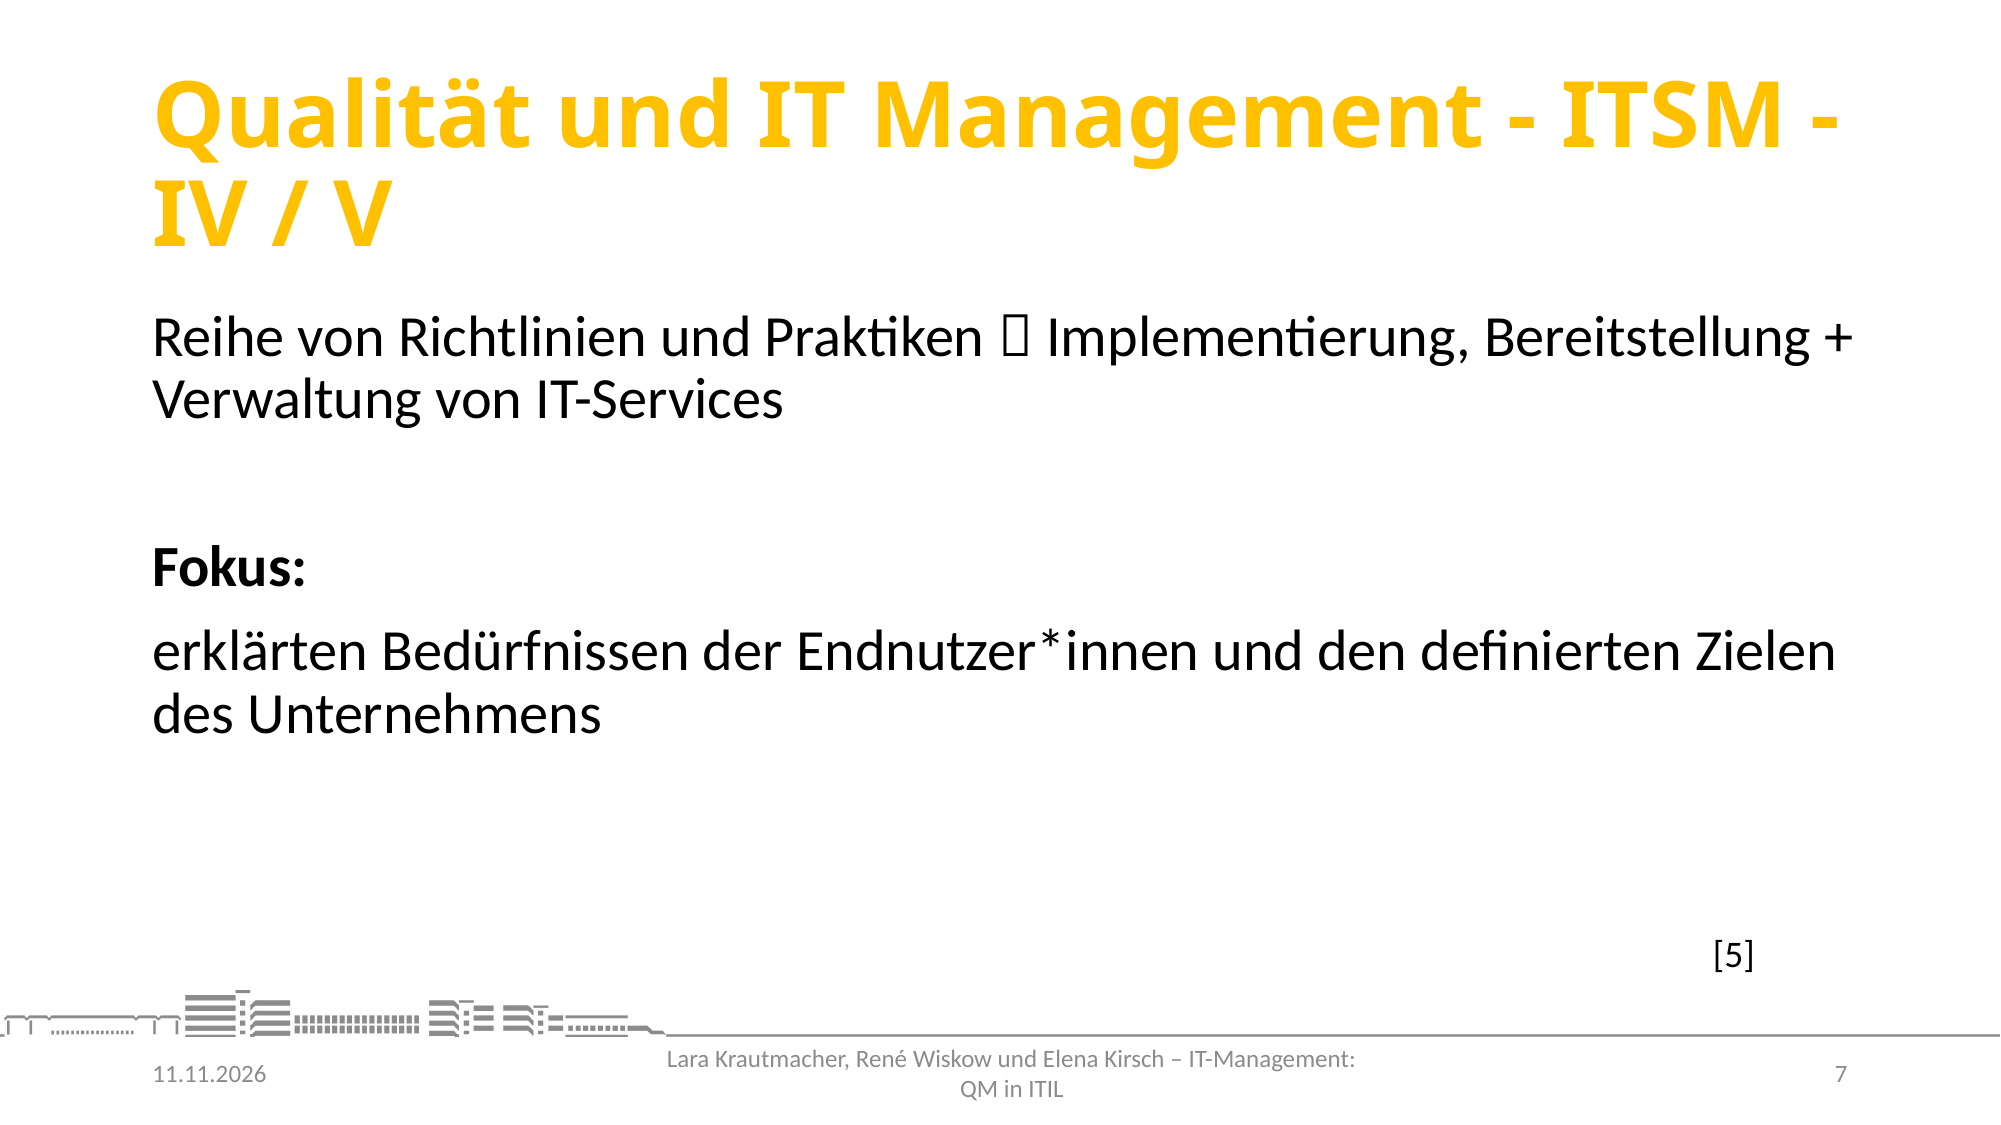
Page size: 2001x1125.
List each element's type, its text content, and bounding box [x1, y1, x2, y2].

title Qualität und IT Management - ITSM - IV / V [137, 58, 1910, 277]
list Reihe von Richtlinien und Praktiken  Implementierung, Bereitstellung + Verwaltung von IT-Services Fokus: erklärten Bedürfnissen der Endnutzer*innen und den definierten Zielen des Unternehmens [137, 298, 1910, 1013]
picture [0, 990, 2000, 1037]
text_box [5] [1698, 922, 2000, 982]
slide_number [137, 1042, 588, 1103]
slide_number 7 [1412, 1042, 1863, 1103]
